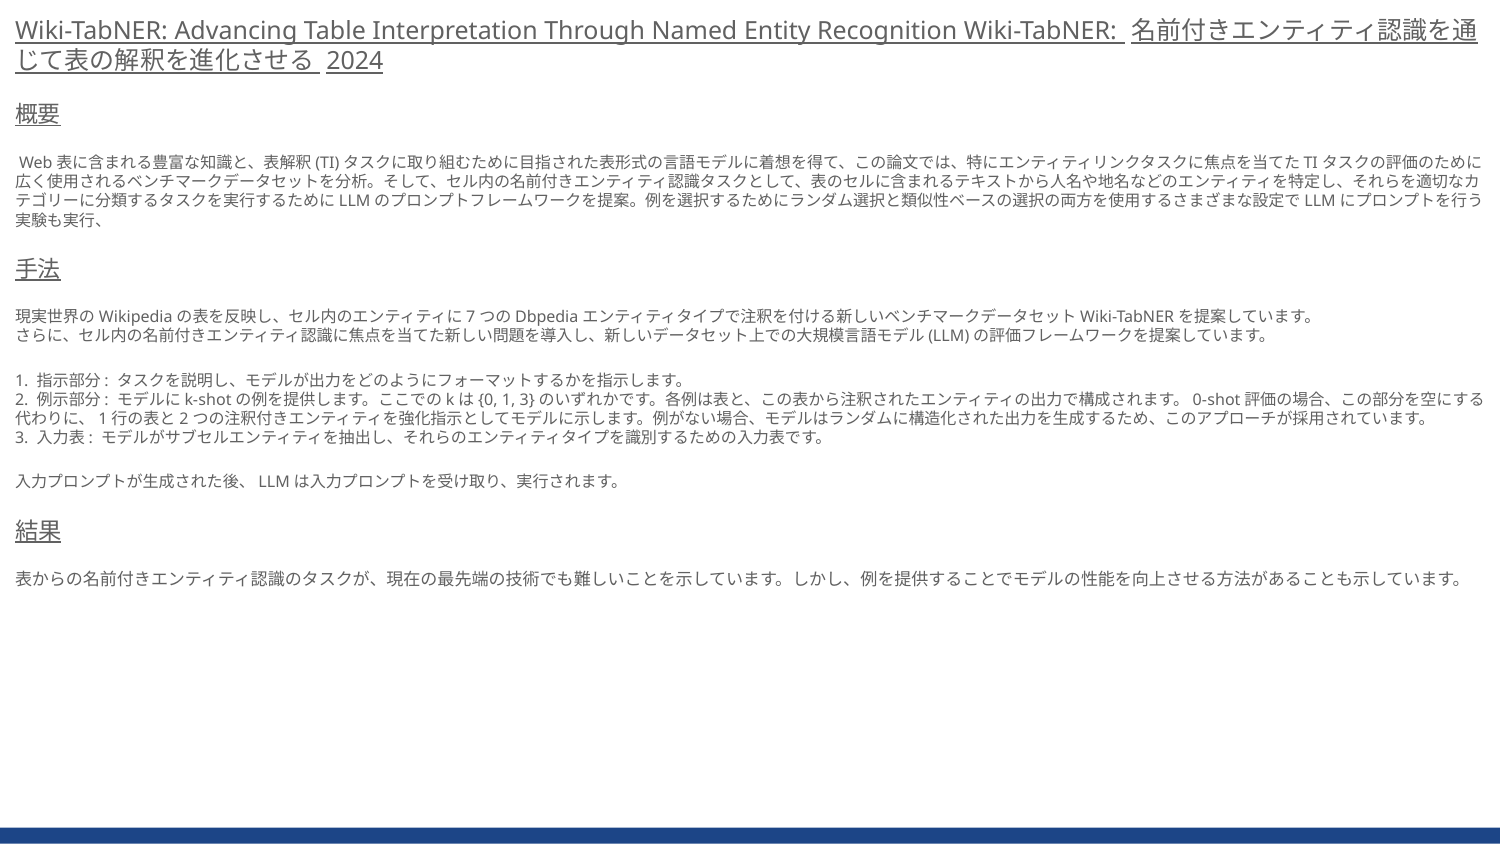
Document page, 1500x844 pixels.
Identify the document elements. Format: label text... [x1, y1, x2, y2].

list Wiki-TabNER: Advancing Table Interpretation Through Named Entity Recognition Wiki-TabNER: 名前付きエンティティ認識を通じて表の解釈を進化させる 2024 概要 Web表に含まれる豊富な知識と、表解釈(TI)タスクに取り組むために目指された表形式の言語モデルに着想を得て、この論文では、特にエンティティリンクタスクに焦点を当てたTIタスクの評価のために広く使用されるベンチマークデータセットを分析。そして、セル内の名前付きエンティティ認識タスクとして、表のセルに含まれるテキストから人名や地名などのエンティティを特定し、それらを適切なカテゴリーに分類するタスクを実行するためにLLMのプロンプトフレームワークを提案。例を選択するためにランダム選択と類似性ベースの選択の両方を使用するさまざまな設定でLLMにプロンプトを行う実験も実行、 手法 現実世界のWikipediaの表を反映し、セル内のエンティティに7つのDbpediaエンティティタイプで注釈を付ける新しいベンチマークデータセットWiki-TabNERを提案しています。 さらに、セル内の名前付きエンティティ認識に焦点を当てた新しい問題を導入し、新しいデータセット上での大規模言語モデル(LLM)の評価フレームワークを提案しています。 1. 指示部分: タスクを説明し、モデルが出力をどのようにフォーマットするかを指示します。 2. 例示部分: モデルにk-shotの例を提供します。ここでのkは{0, 1, 3}のいずれかです。各例は表と、この表から注釈されたエンティティの出力で構成されます。0-shot評価の場合、この部分を空にする代わりに、1行の表と2つの注釈付きエンティティを強化指示としてモデルに示します。例がない場合、モデルはランダムに構造化された出力を生成するため、このアプローチが採用されています。 3. 入力表: モデルがサブセルエンティティを抽出し、それらのエンティティタイプを識別するための入力表です。 入力プロンプトが生成された後、LLMは入力プロンプトを受け取り、実行されます。 結果 表からの名前付きエンティティ認識のタスクが、現在の最先端の技術でも難しいことを示しています。しかし、例を提供することでモデルの性能を向上させる方法があることも示しています​​。 [0, 0, 1500, 829]
